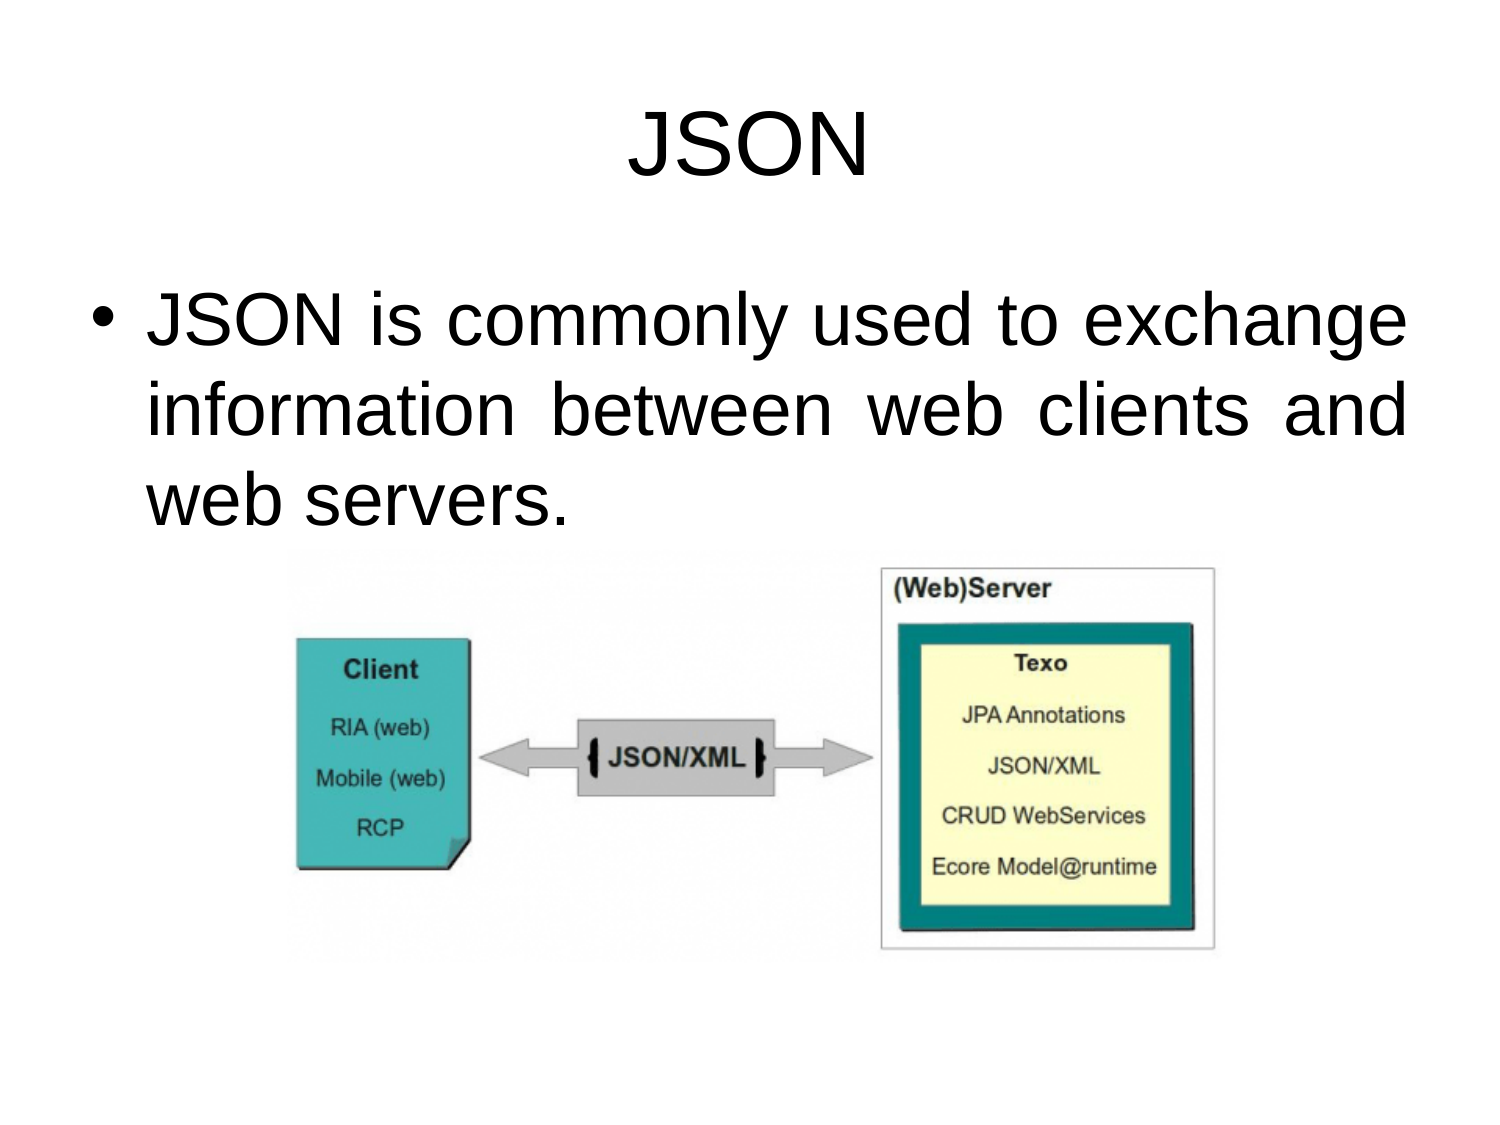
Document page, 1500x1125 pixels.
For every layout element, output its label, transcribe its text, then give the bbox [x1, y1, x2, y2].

title JSON [75, 45, 1425, 233]
picture [287, 549, 1226, 963]
list JSON is commonly used to exchange information between web clients and web servers. [75, 262, 1425, 1005]
